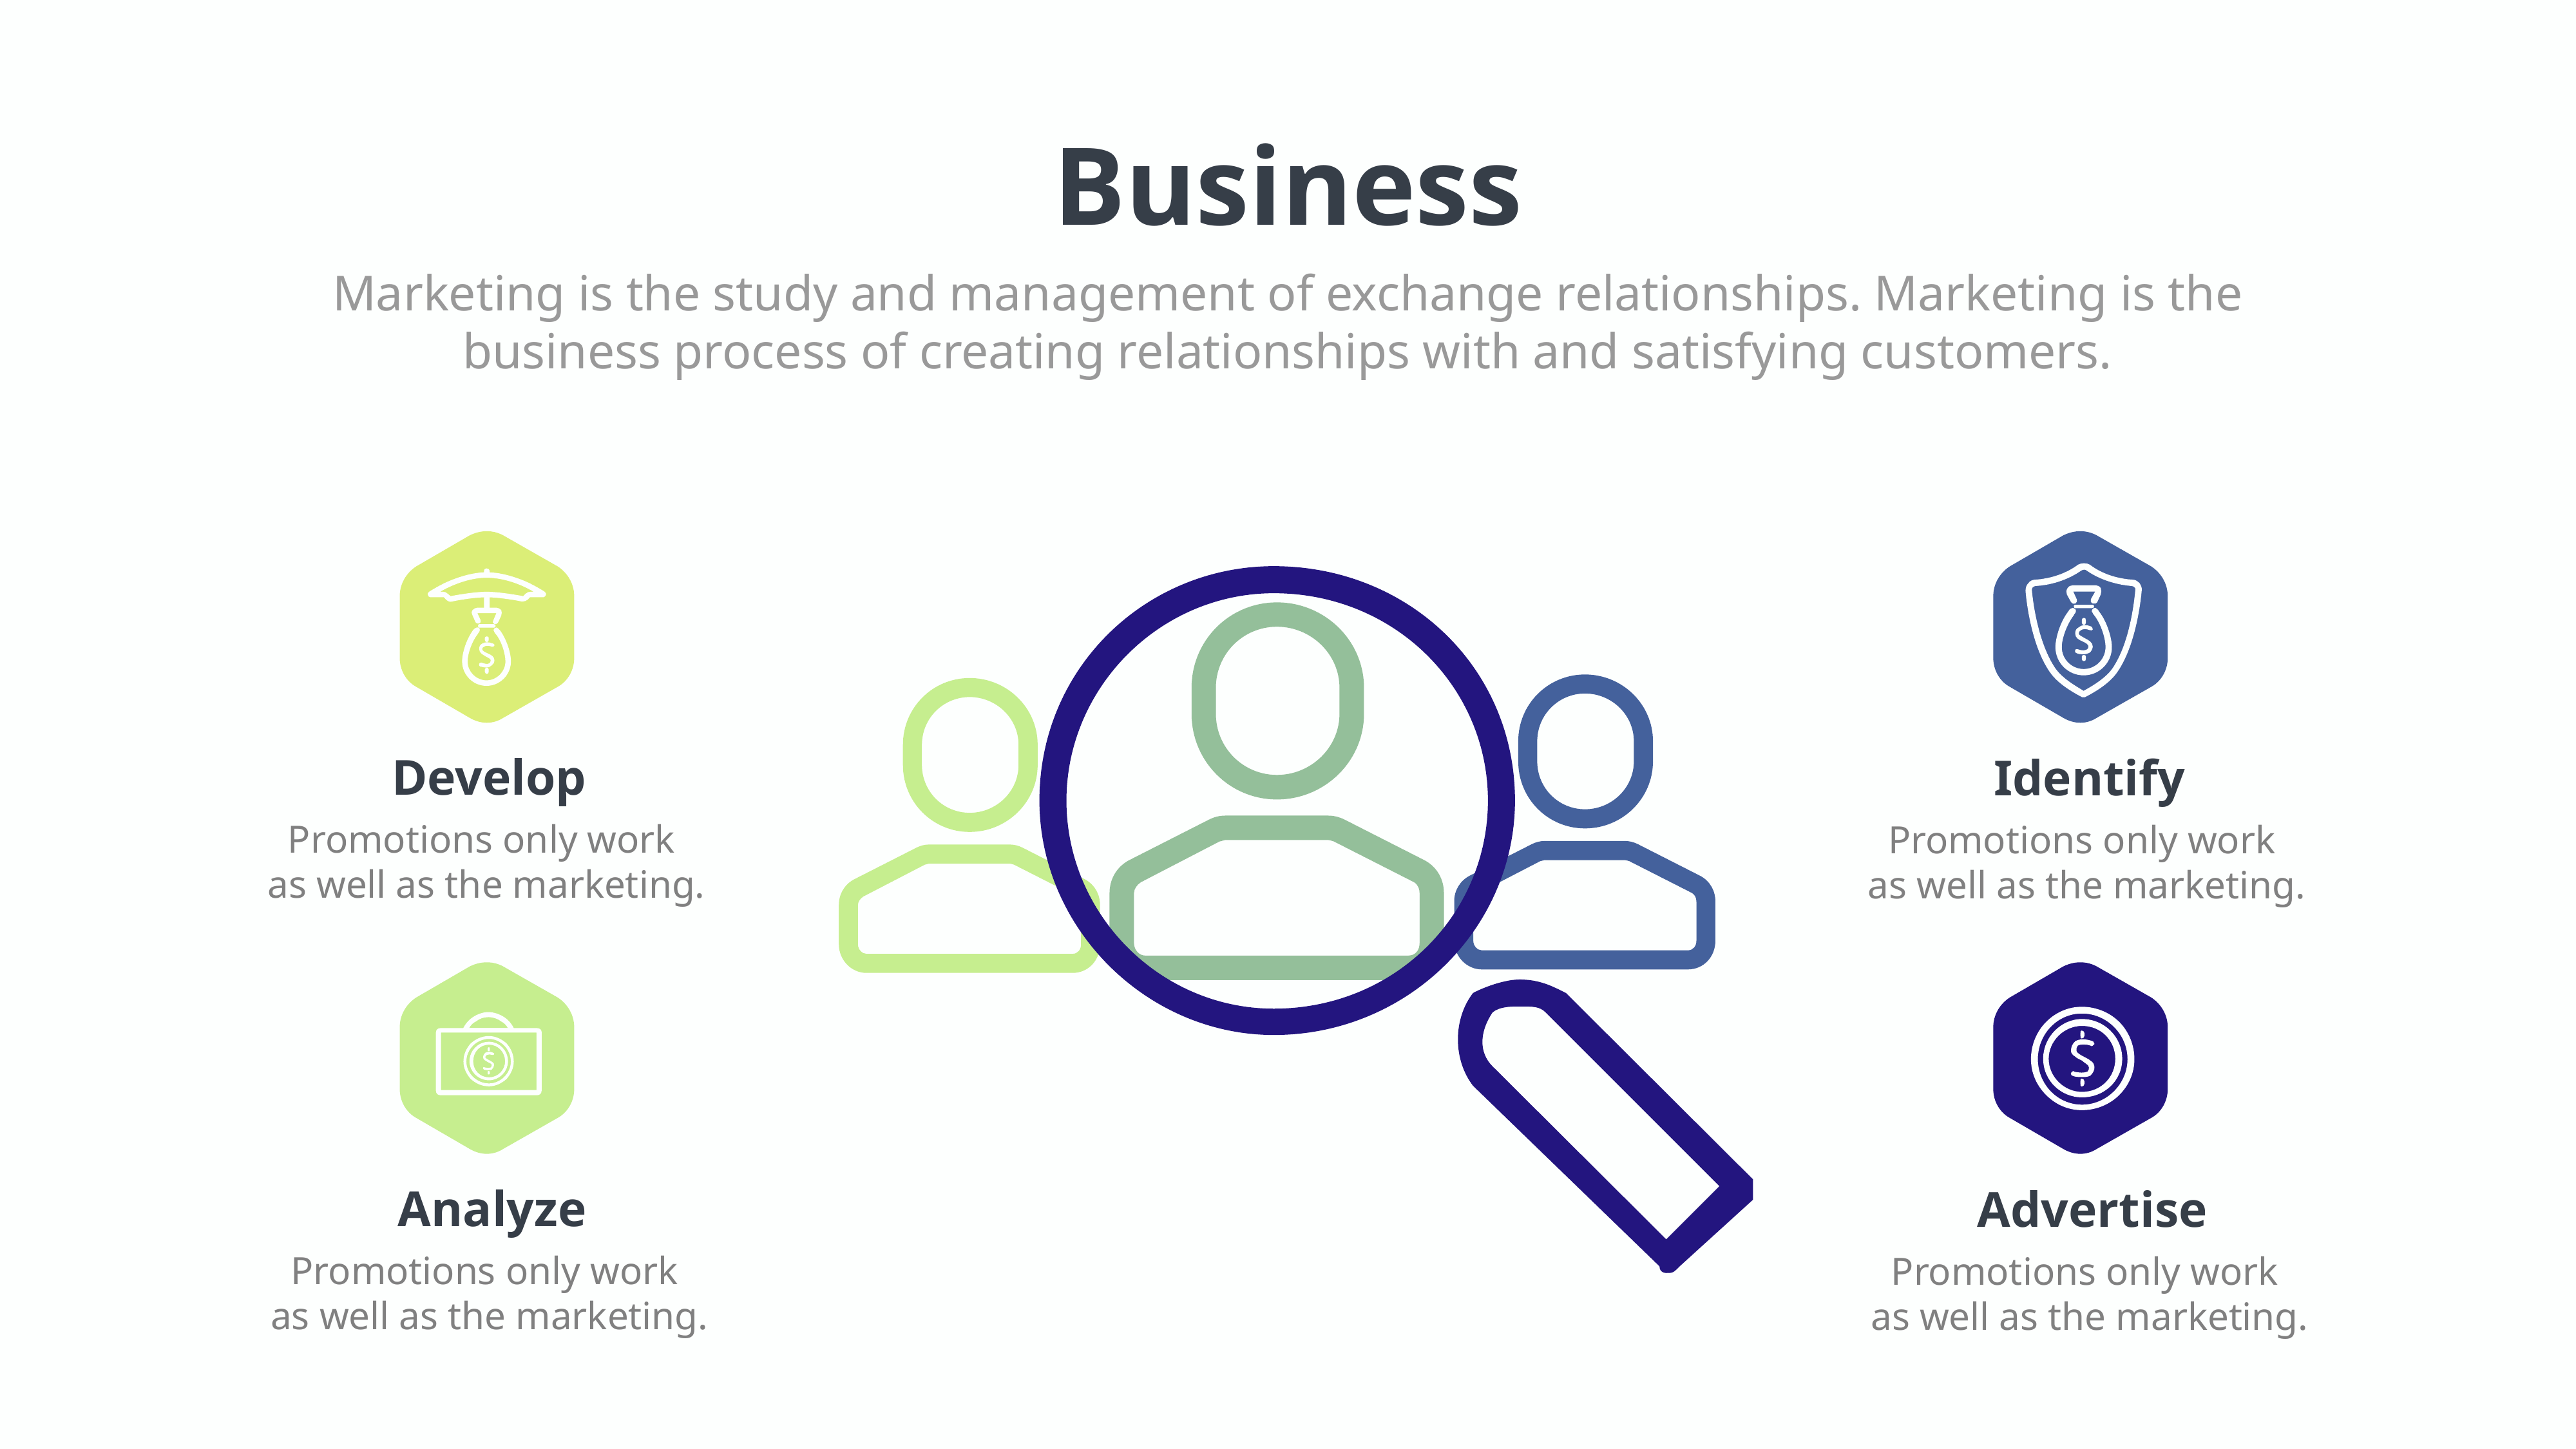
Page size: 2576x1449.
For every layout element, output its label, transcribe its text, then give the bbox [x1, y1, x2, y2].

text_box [1993, 961, 2168, 1156]
text_box Advertise [1911, 1174, 2274, 1242]
text_box Marketing is the study and management of exchange relationships. Marketing is the business process of creating relationships with and satisfying customers. [259, 258, 2317, 383]
text_box Promotions only work as well as the marketing. [253, 1242, 726, 1342]
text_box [1993, 529, 2168, 724]
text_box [1039, 566, 1754, 1274]
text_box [399, 529, 575, 724]
text_box Promotions only work as well as the marketing. [1850, 811, 2323, 911]
text_box Promotions only work as well as the marketing. [1853, 1242, 2326, 1343]
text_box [839, 677, 1039, 974]
text_box Business [1044, 113, 1532, 252]
text_box Analyze [310, 1173, 674, 1242]
text_box Identify [1908, 743, 2271, 811]
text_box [399, 961, 575, 1156]
text_box Promotions only work as well as the marketing. [250, 810, 723, 911]
text_box Develop [308, 742, 671, 810]
